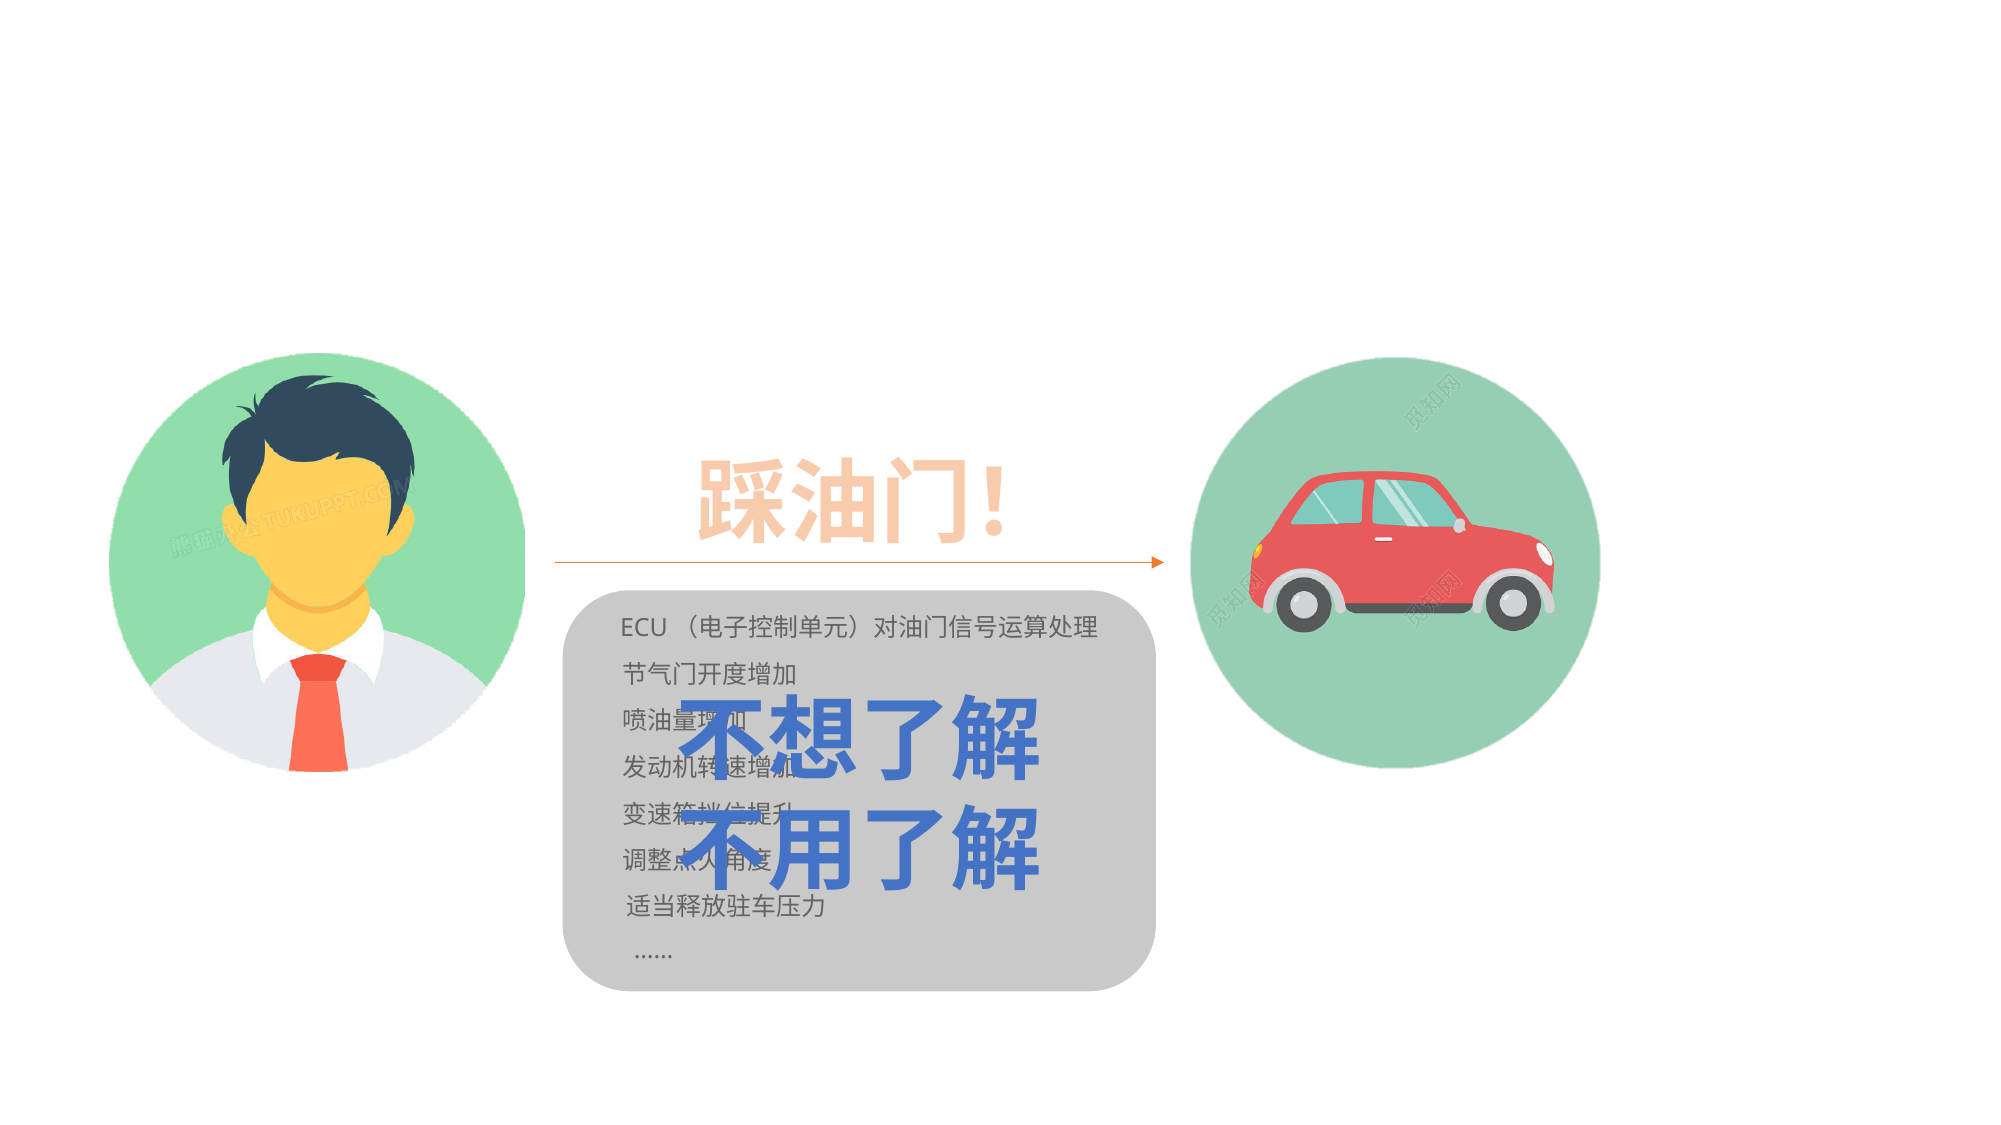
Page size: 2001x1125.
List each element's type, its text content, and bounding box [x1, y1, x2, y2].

text_box 踩油门！ [681, 436, 1079, 561]
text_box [606, 603, 1112, 972]
picture [1136, 303, 1654, 822]
text_box 不想了解 不用了解 [562, 590, 1156, 992]
picture [109, 353, 527, 772]
